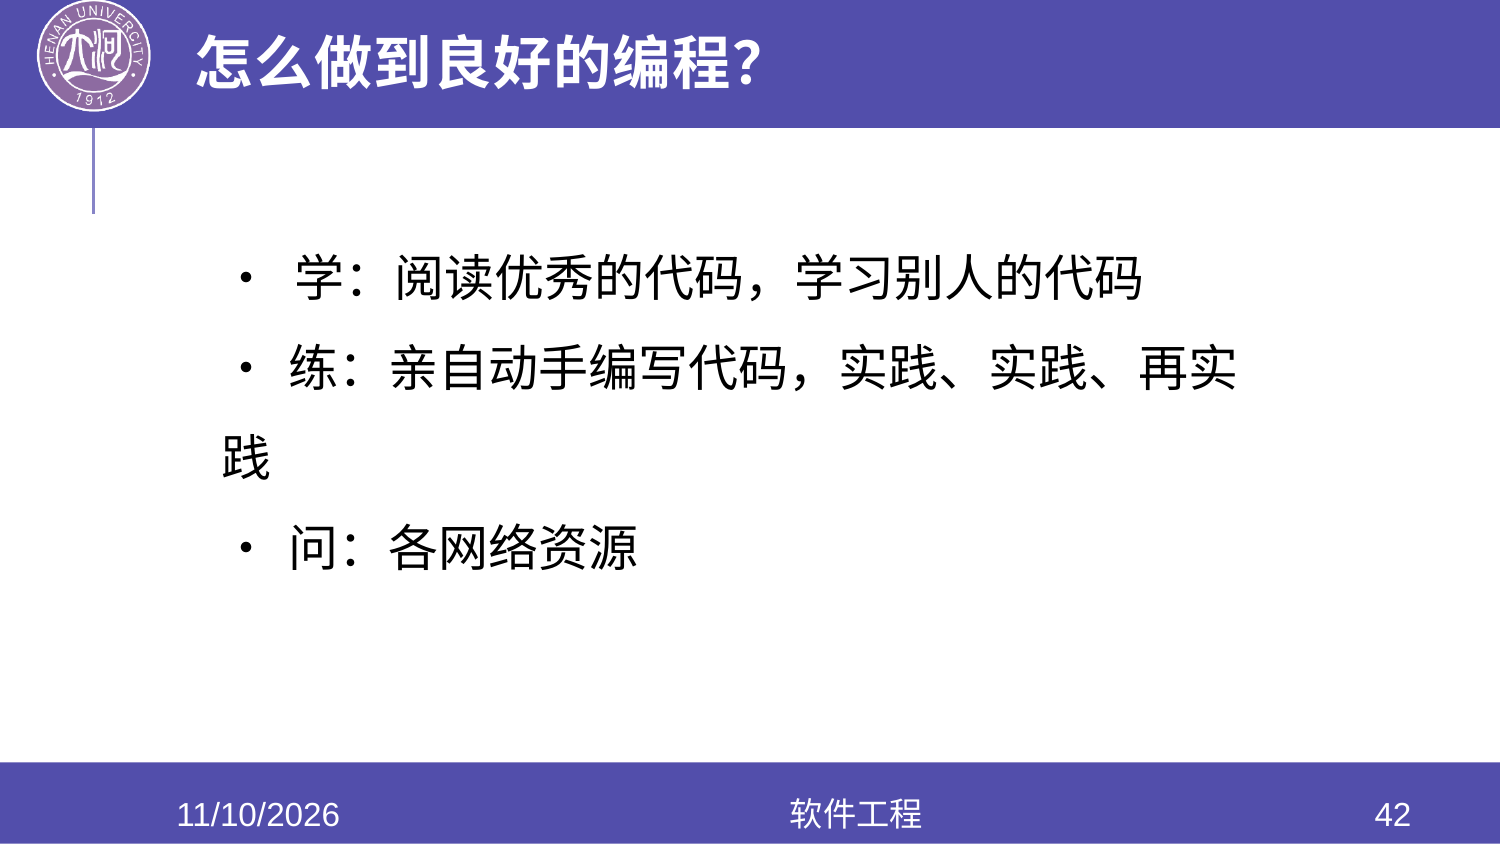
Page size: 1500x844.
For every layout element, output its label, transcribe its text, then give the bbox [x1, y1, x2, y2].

text_box • 学：阅读优秀的代码，学习别人的代码 • 练：亲自动手编写代码，实践、实践、再实践 • 问：各网络资源 [206, 208, 1275, 584]
footer 软件工程 [391, 796, 1322, 830]
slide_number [126, 796, 391, 830]
title 怎么做到良好的编程？ [179, 0, 1454, 136]
slide_number 42 [1333, 796, 1454, 830]
